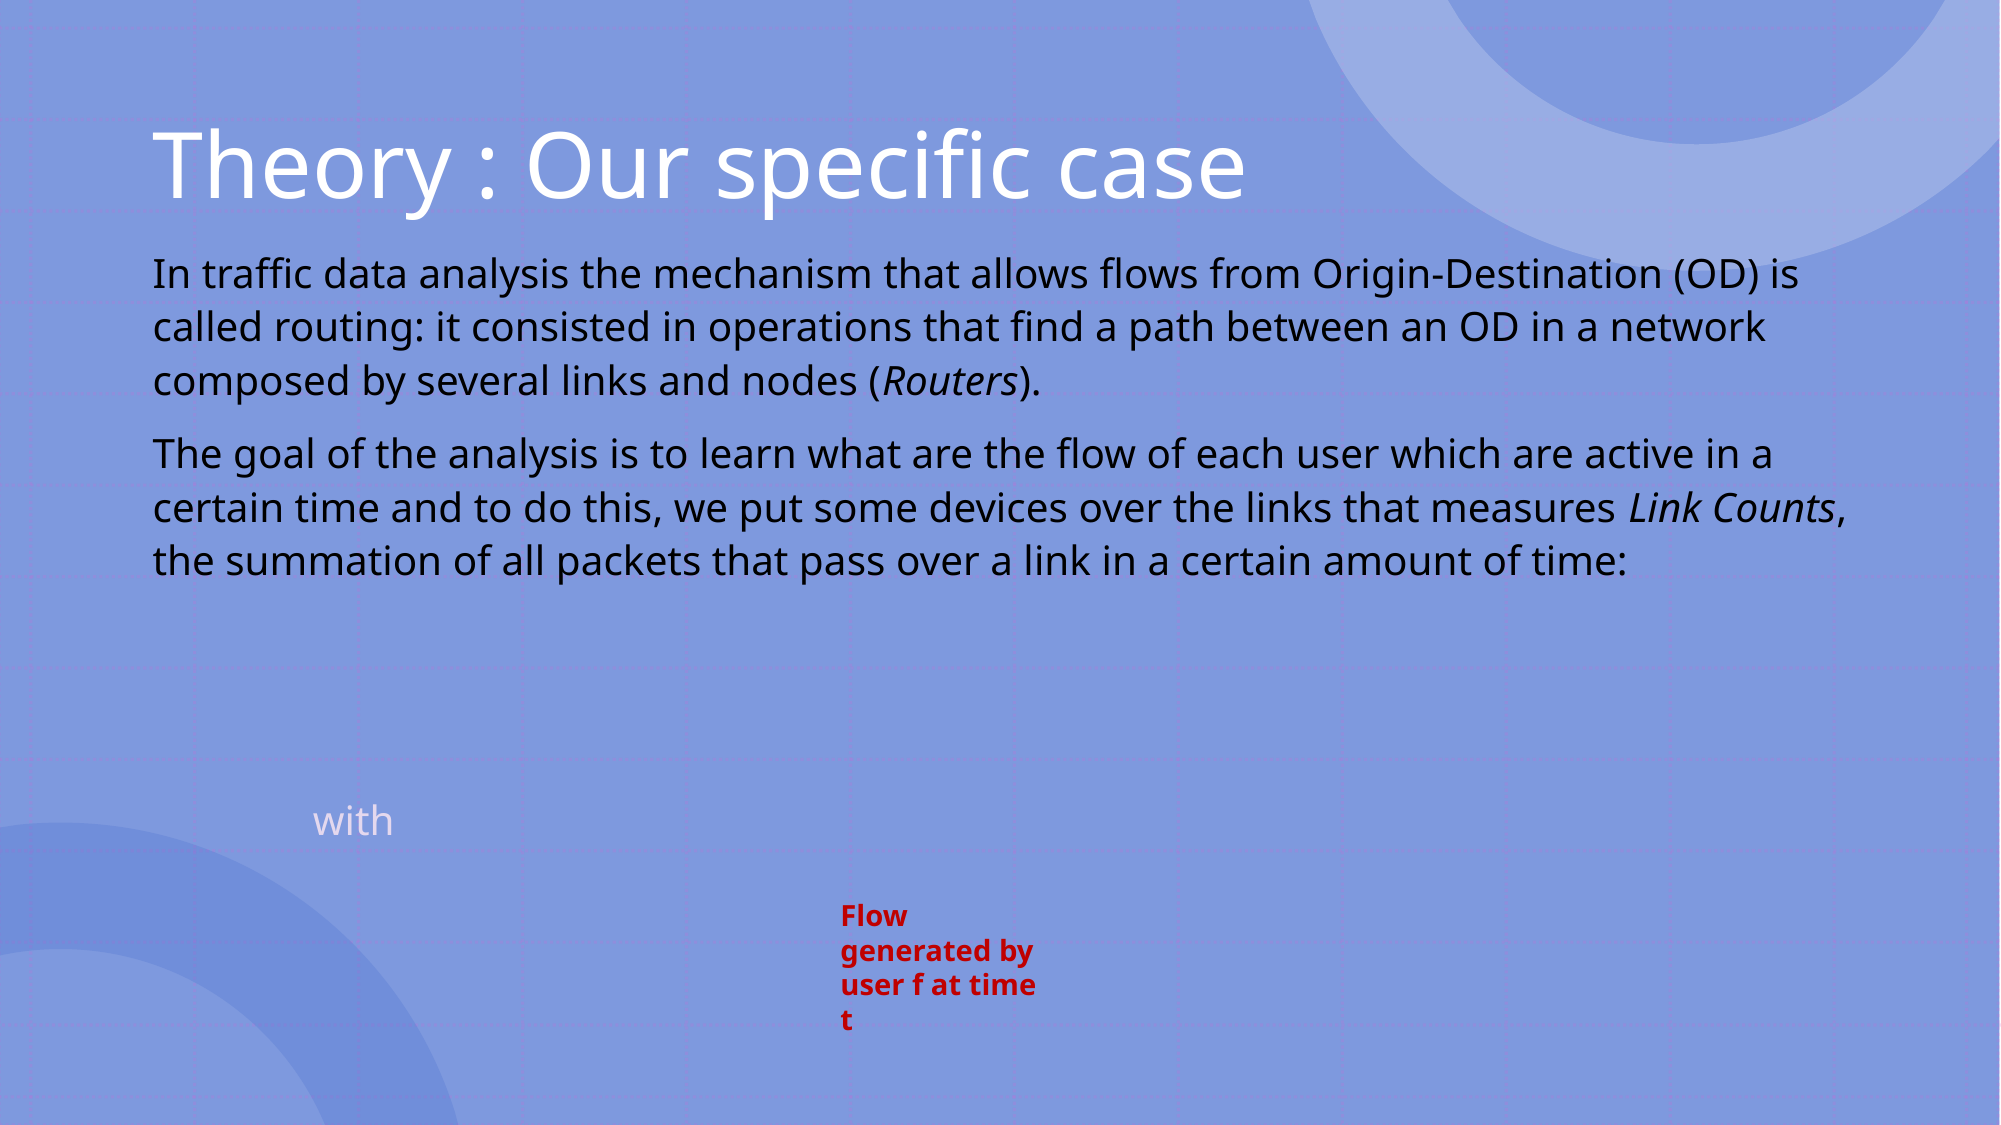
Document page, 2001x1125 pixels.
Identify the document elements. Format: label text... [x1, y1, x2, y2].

title Theory : Our specific case [137, 59, 1863, 278]
text_box Flow generated by user f at time t [825, 889, 1062, 1044]
